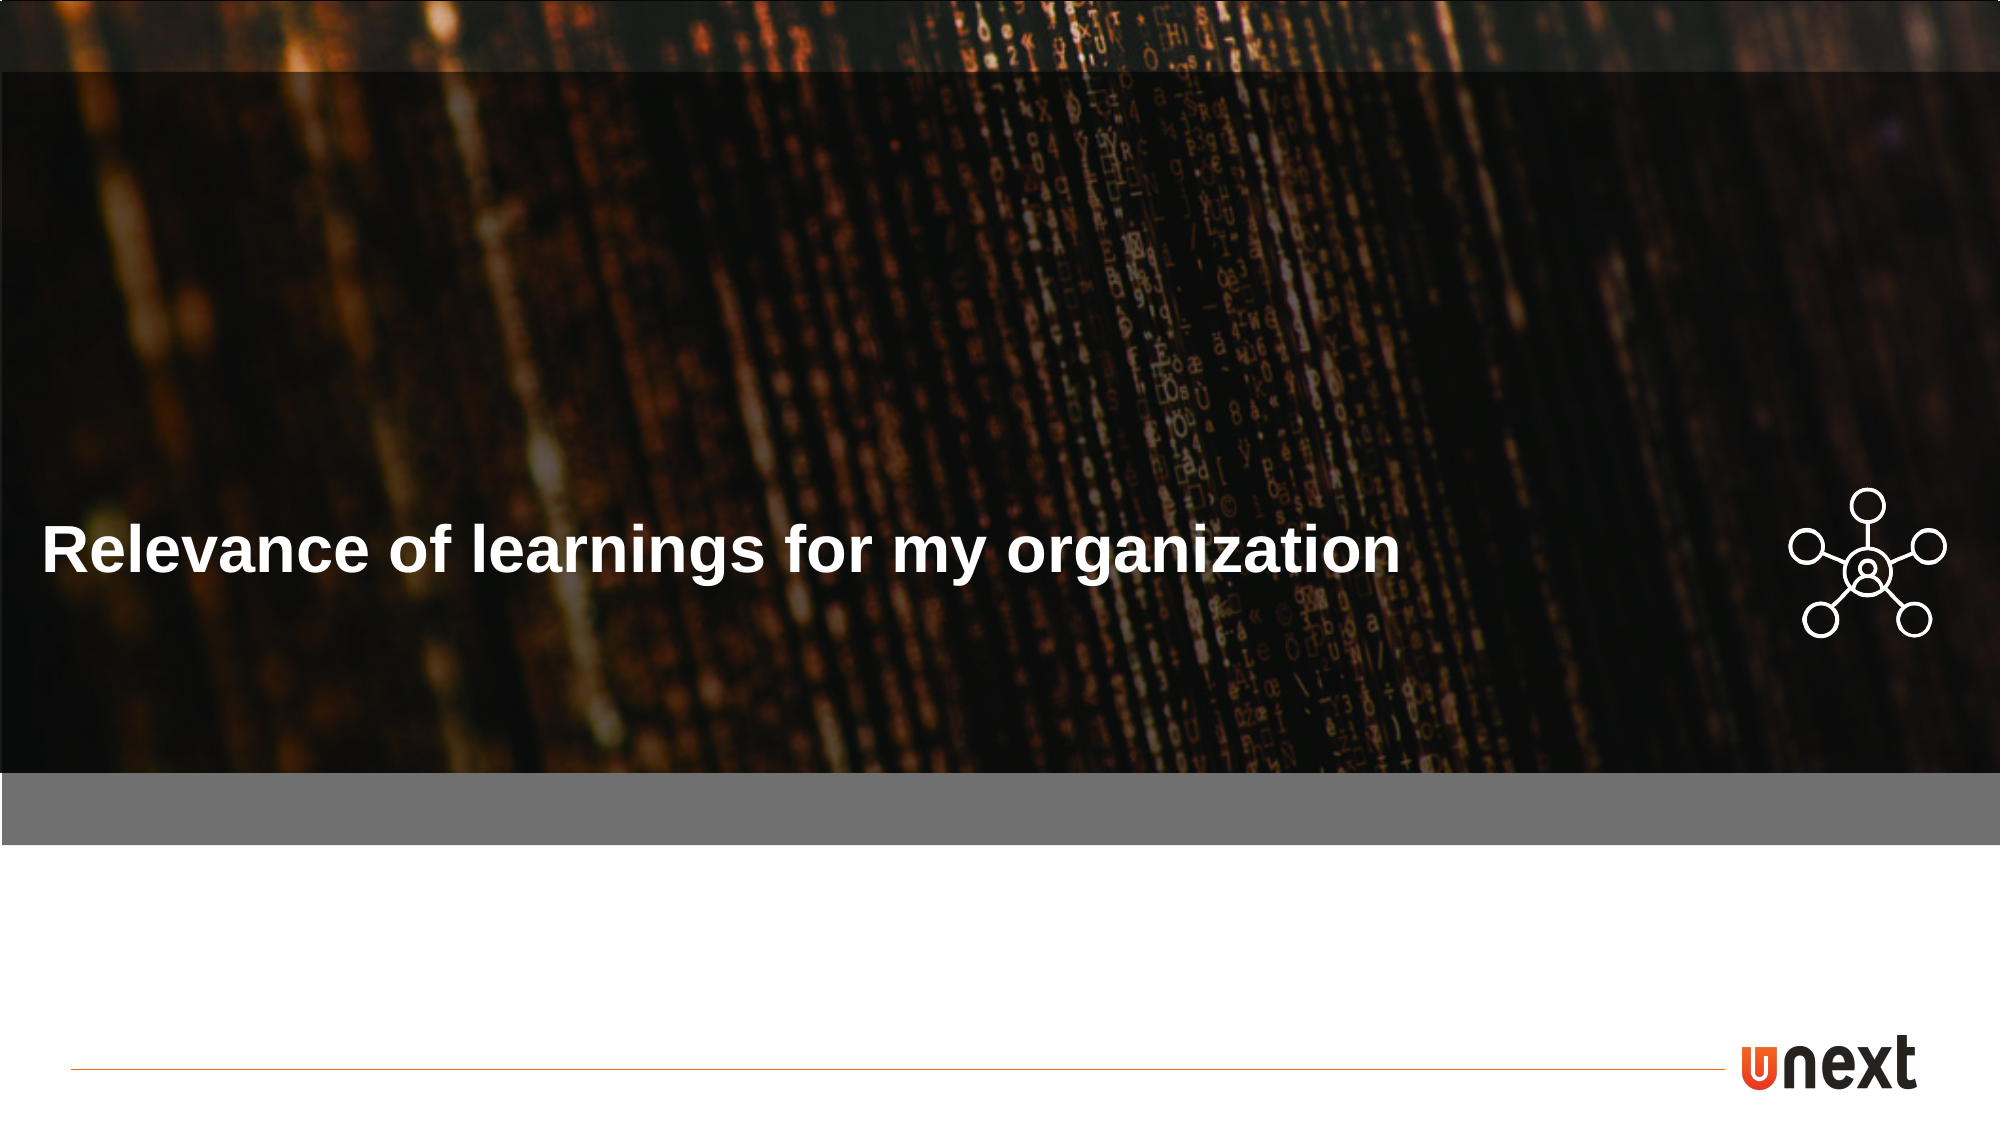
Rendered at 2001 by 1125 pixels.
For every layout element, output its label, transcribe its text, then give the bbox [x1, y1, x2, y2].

picture [1742, 1035, 1917, 1090]
list Relevance of learnings for my organization [26, 498, 1770, 595]
picture [0, 0, 2000, 773]
